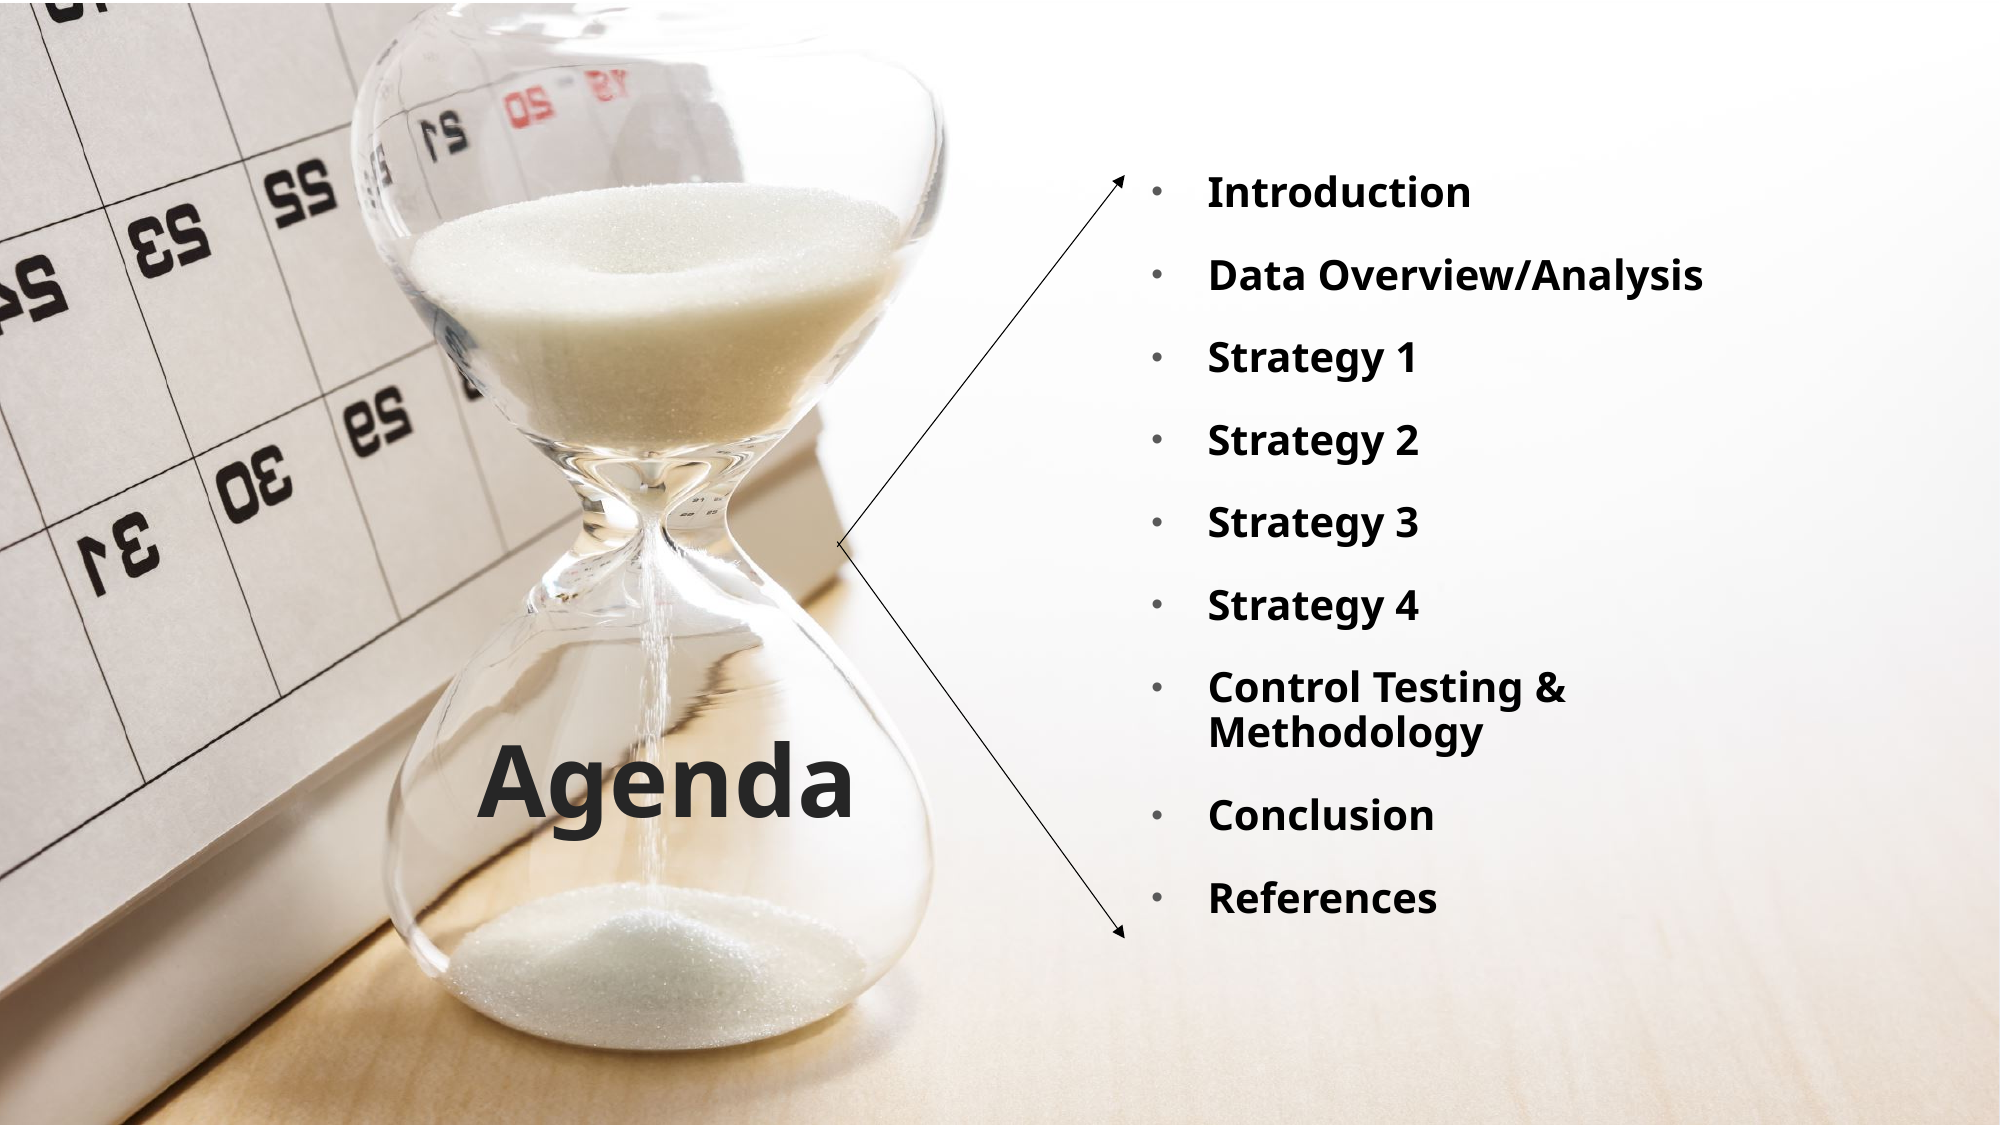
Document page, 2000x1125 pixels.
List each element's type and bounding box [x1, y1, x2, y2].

picture [0, 3, 2000, 1125]
text_box [837, 174, 1125, 547]
text_box [837, 547, 1125, 939]
